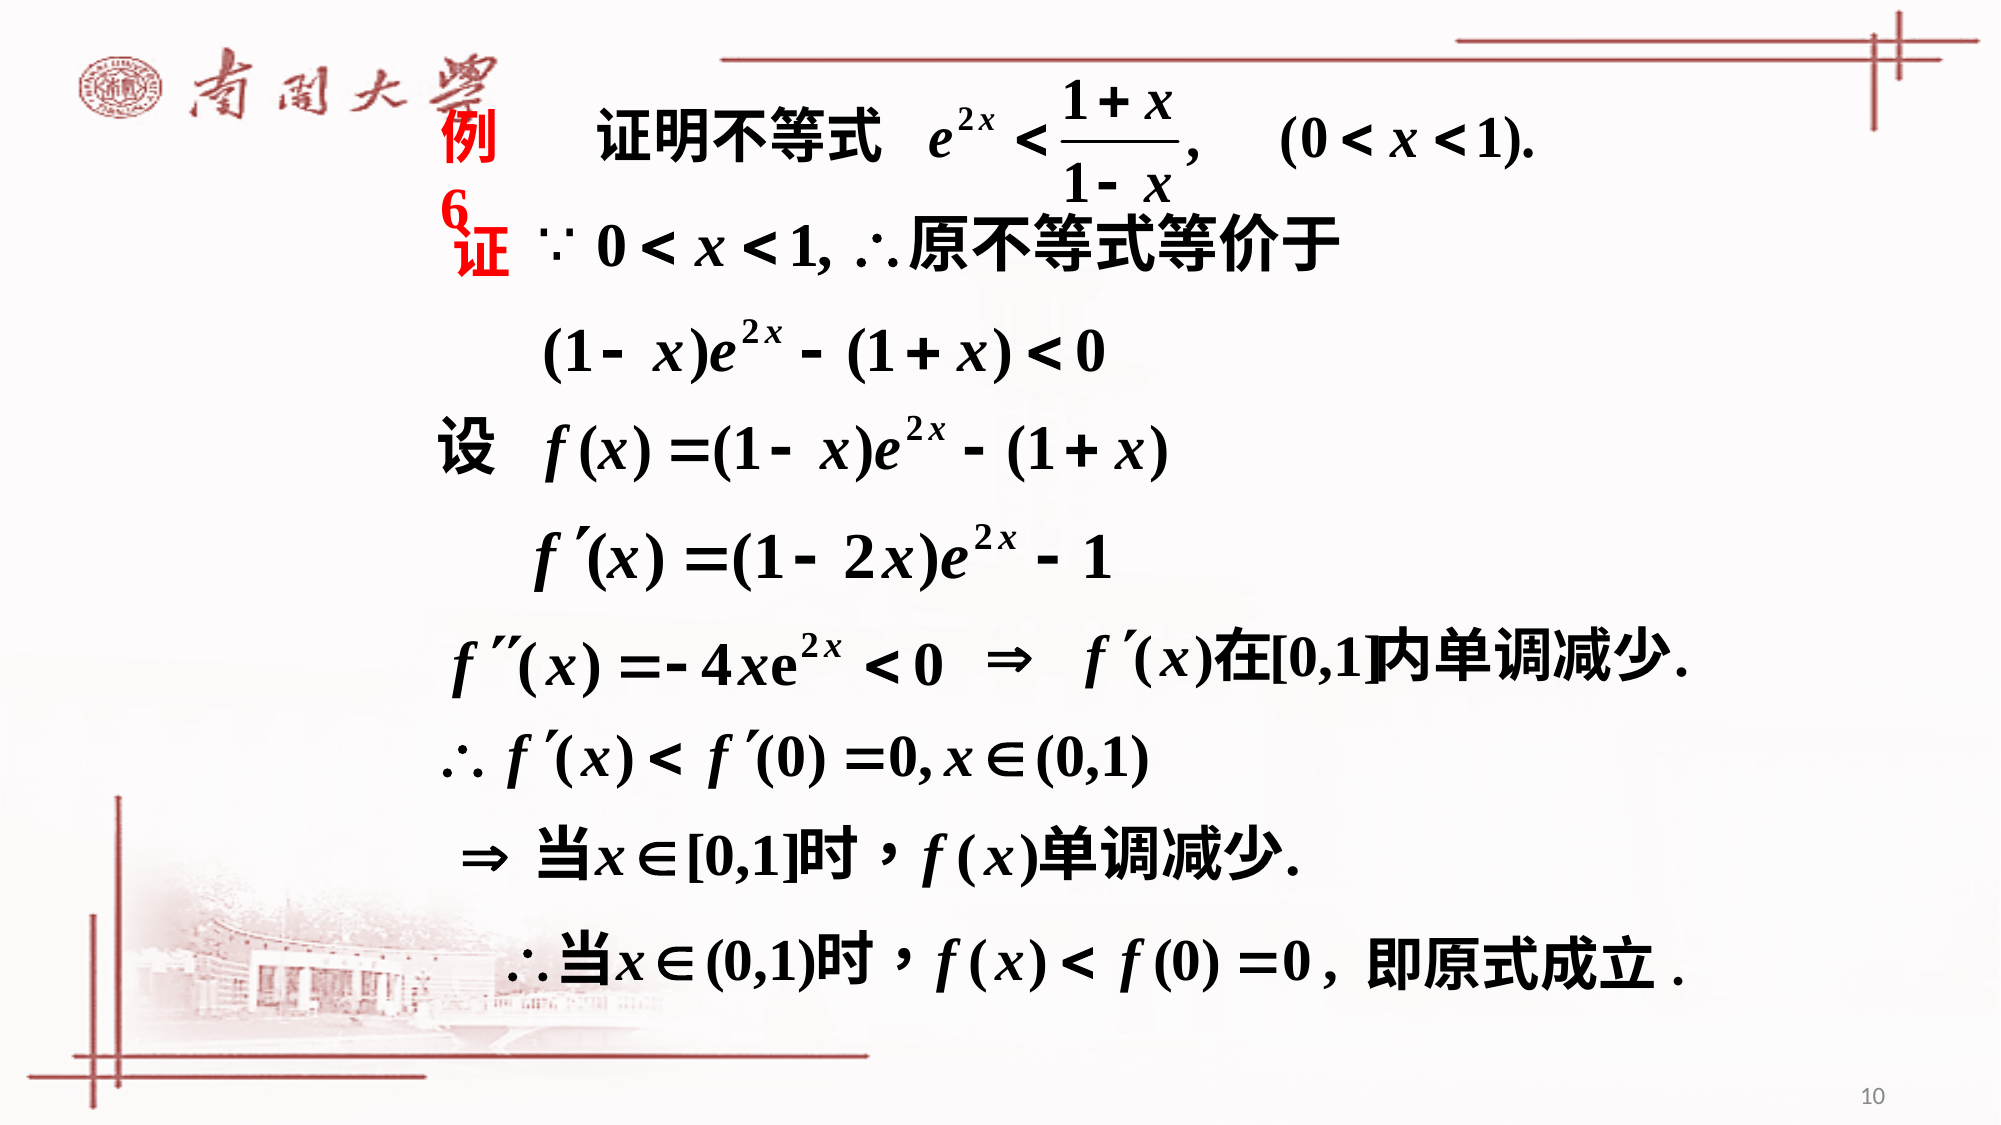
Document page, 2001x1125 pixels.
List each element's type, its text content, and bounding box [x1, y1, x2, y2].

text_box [537, 203, 1376, 293]
text_box 即原式成立. [1350, 919, 1751, 1005]
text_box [957, 617, 1697, 701]
text_box 证 [437, 208, 532, 293]
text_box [424, 723, 1157, 797]
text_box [534, 303, 1141, 399]
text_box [398, 617, 957, 712]
slide_number 10 [1433, 1065, 1901, 1125]
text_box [430, 399, 1179, 496]
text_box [588, 58, 1546, 218]
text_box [437, 816, 1308, 901]
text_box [487, 920, 1349, 1006]
text_box 例 6 [425, 93, 568, 248]
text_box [490, 507, 1125, 606]
